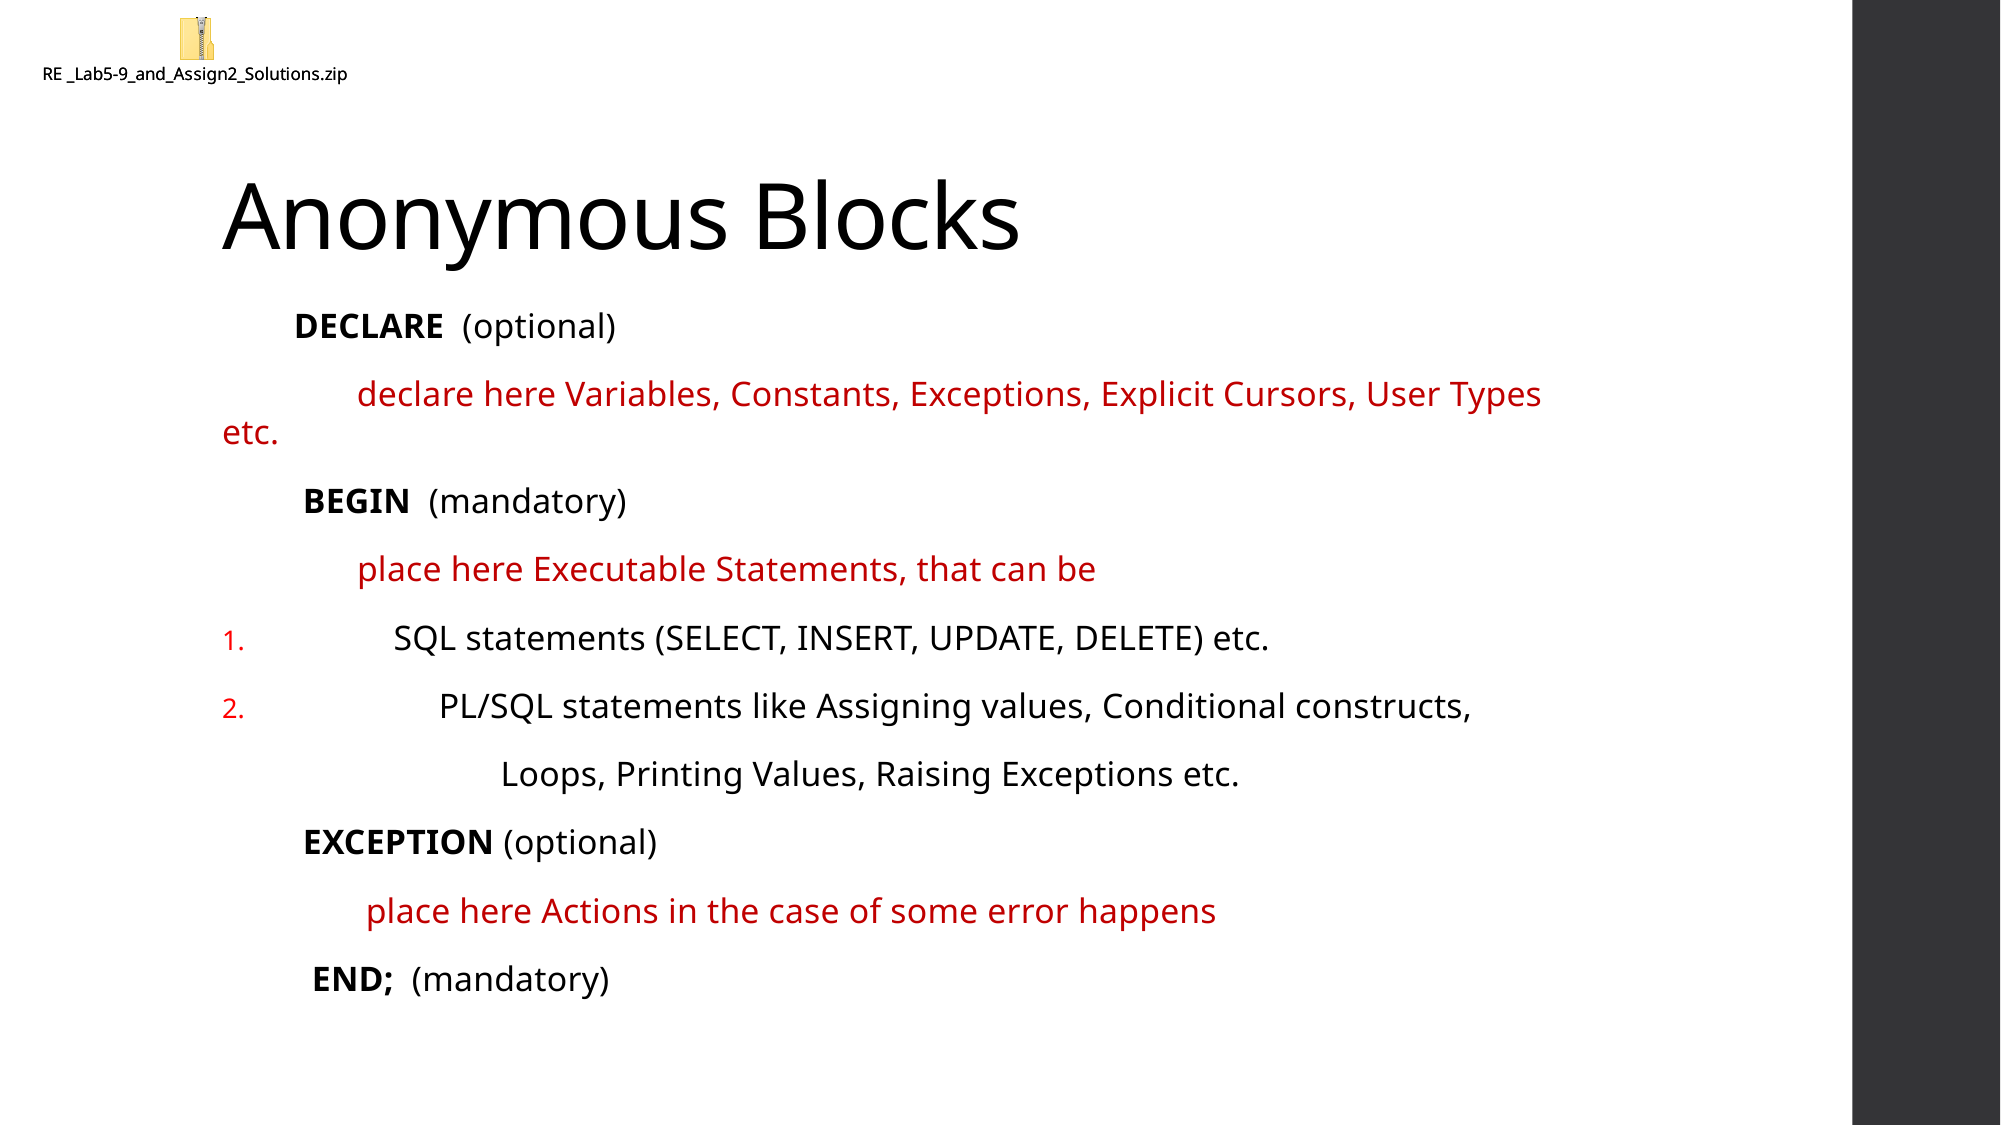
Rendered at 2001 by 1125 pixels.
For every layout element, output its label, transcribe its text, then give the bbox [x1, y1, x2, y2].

list DECLARE (optional) declare here Variables, Constants, Exceptions, Explicit Cursors, User Types etc. BEGIN (mandatory) place here Executable Statements, that can be SQL statements (SELECT, INSERT, UPDATE, DELETE) etc. PL/SQL statements like Assigning values, Conditional constructs, Loops, Printing Values, Raising Exceptions etc. EXCEPTION (optional) place here Actions in the case of some error happens END; (mandatory) [206, 299, 1617, 1014]
title Anonymous Blocks [206, 60, 1797, 278]
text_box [14, 14, 375, 95]
